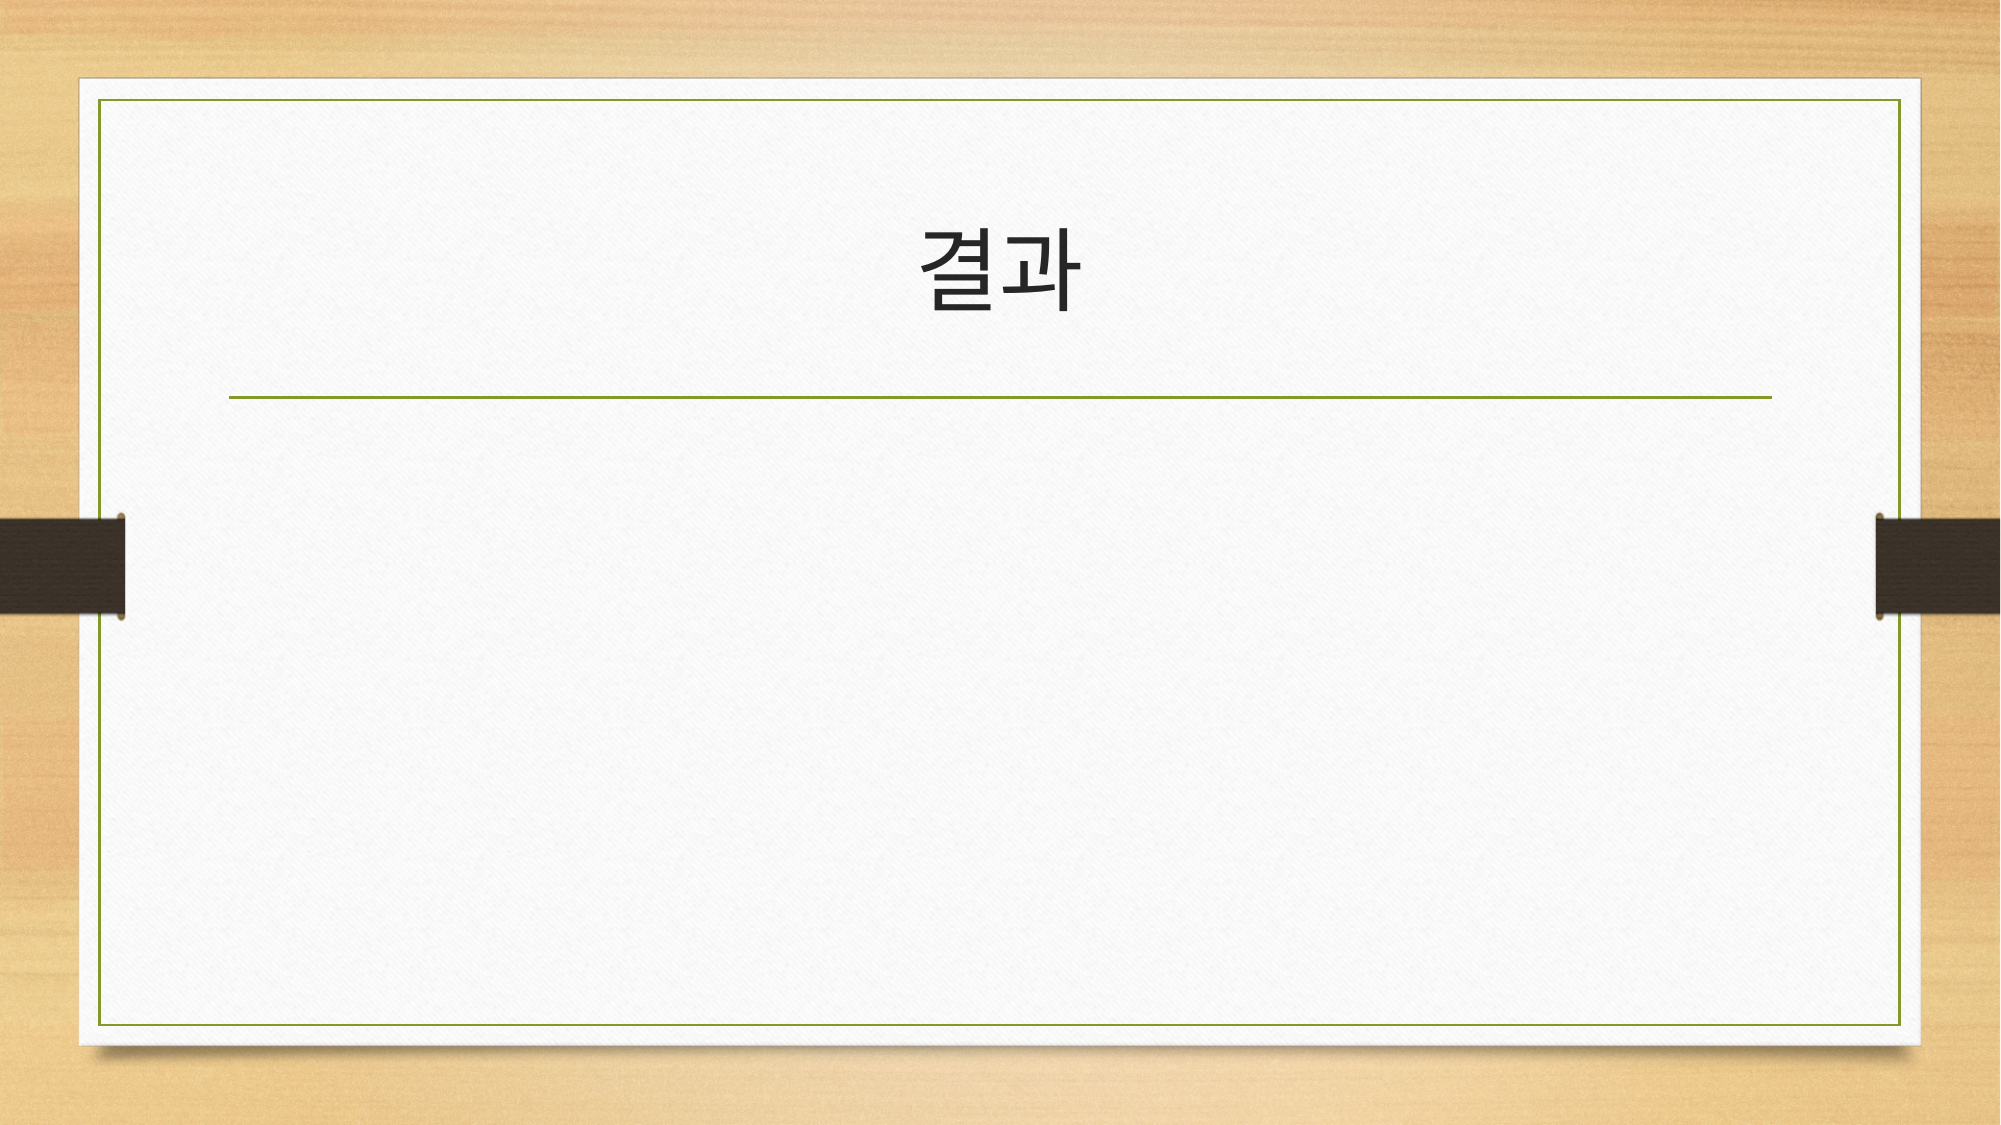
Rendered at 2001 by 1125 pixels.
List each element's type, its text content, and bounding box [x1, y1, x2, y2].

picture [0, 0, 2001, 1125]
title 결과 [212, 161, 1788, 375]
